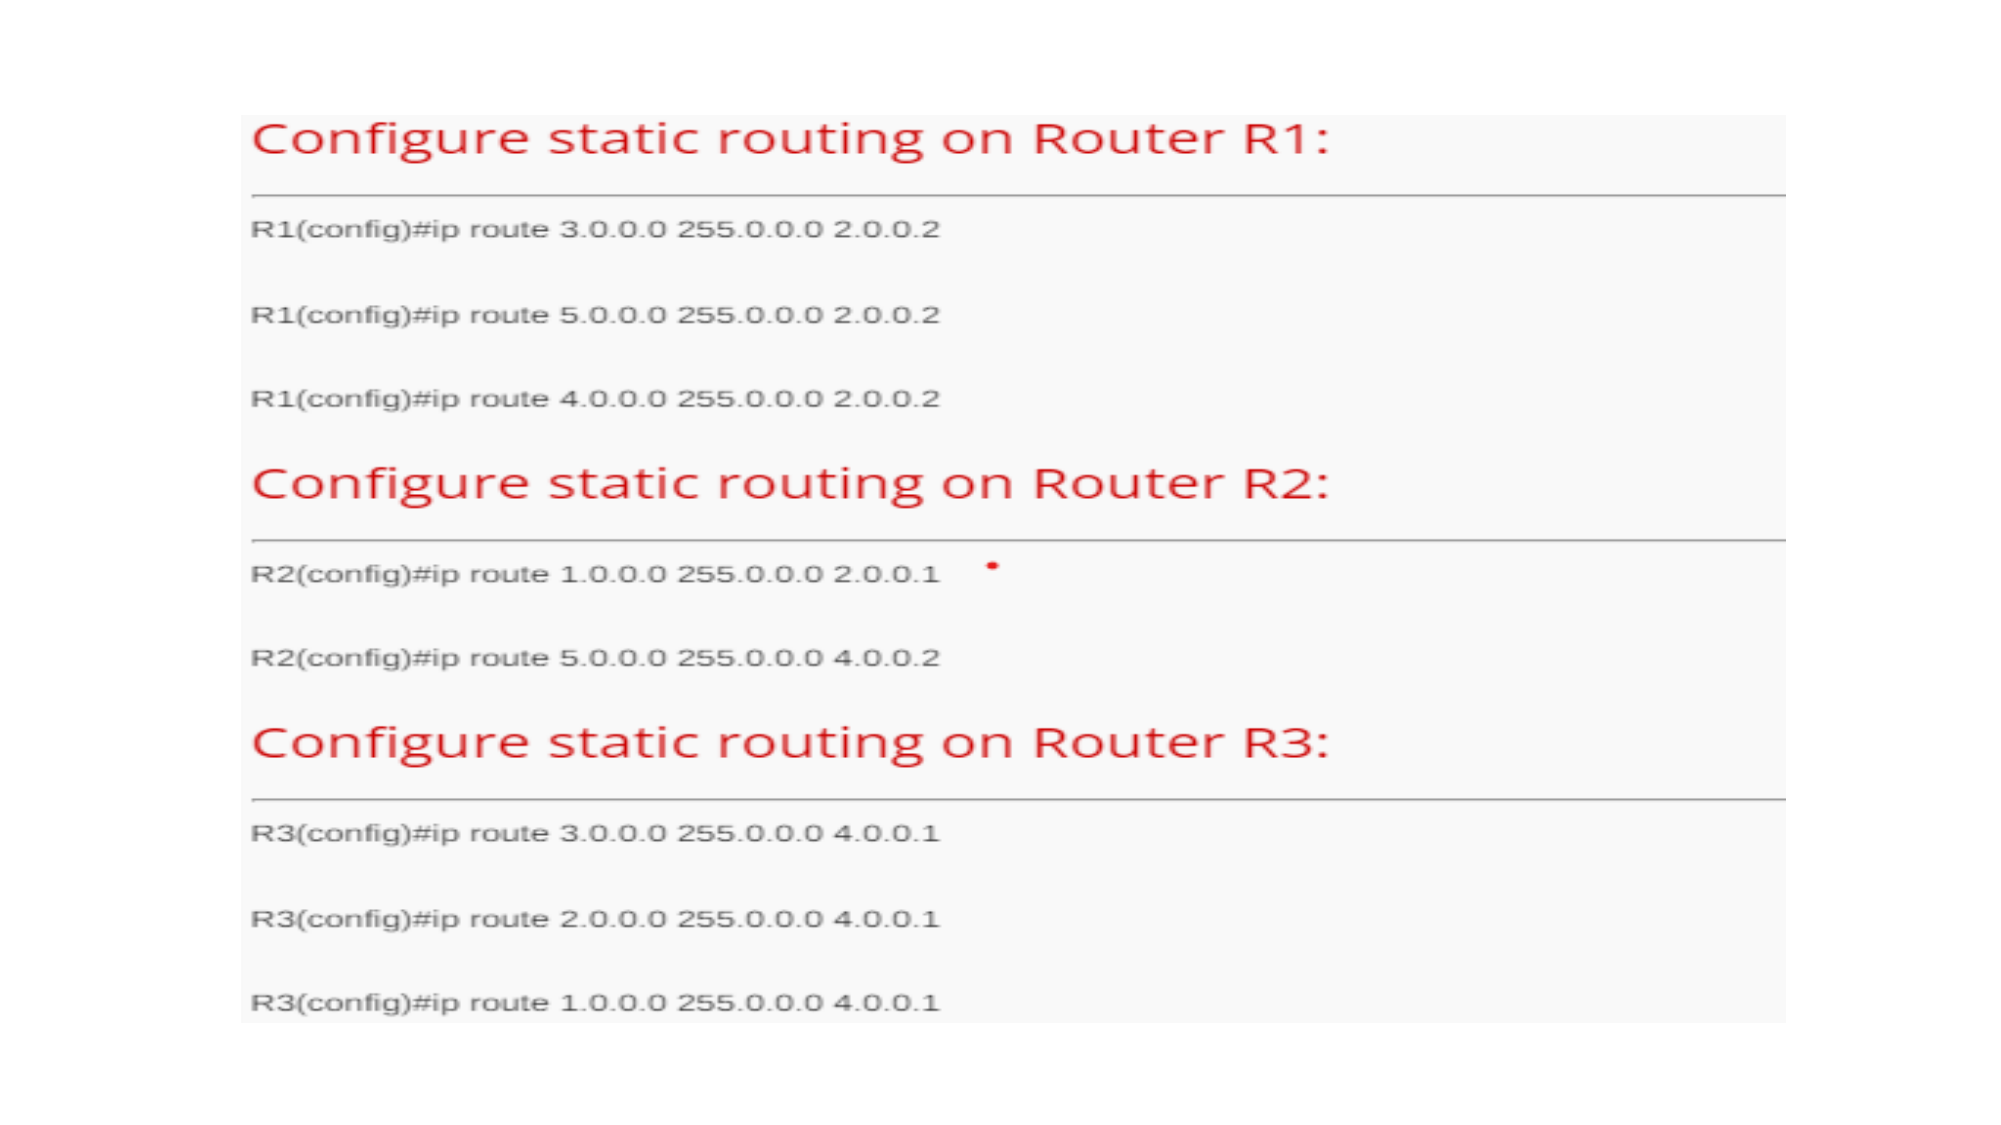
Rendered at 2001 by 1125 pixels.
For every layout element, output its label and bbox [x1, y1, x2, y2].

picture [240, 115, 1786, 1023]
